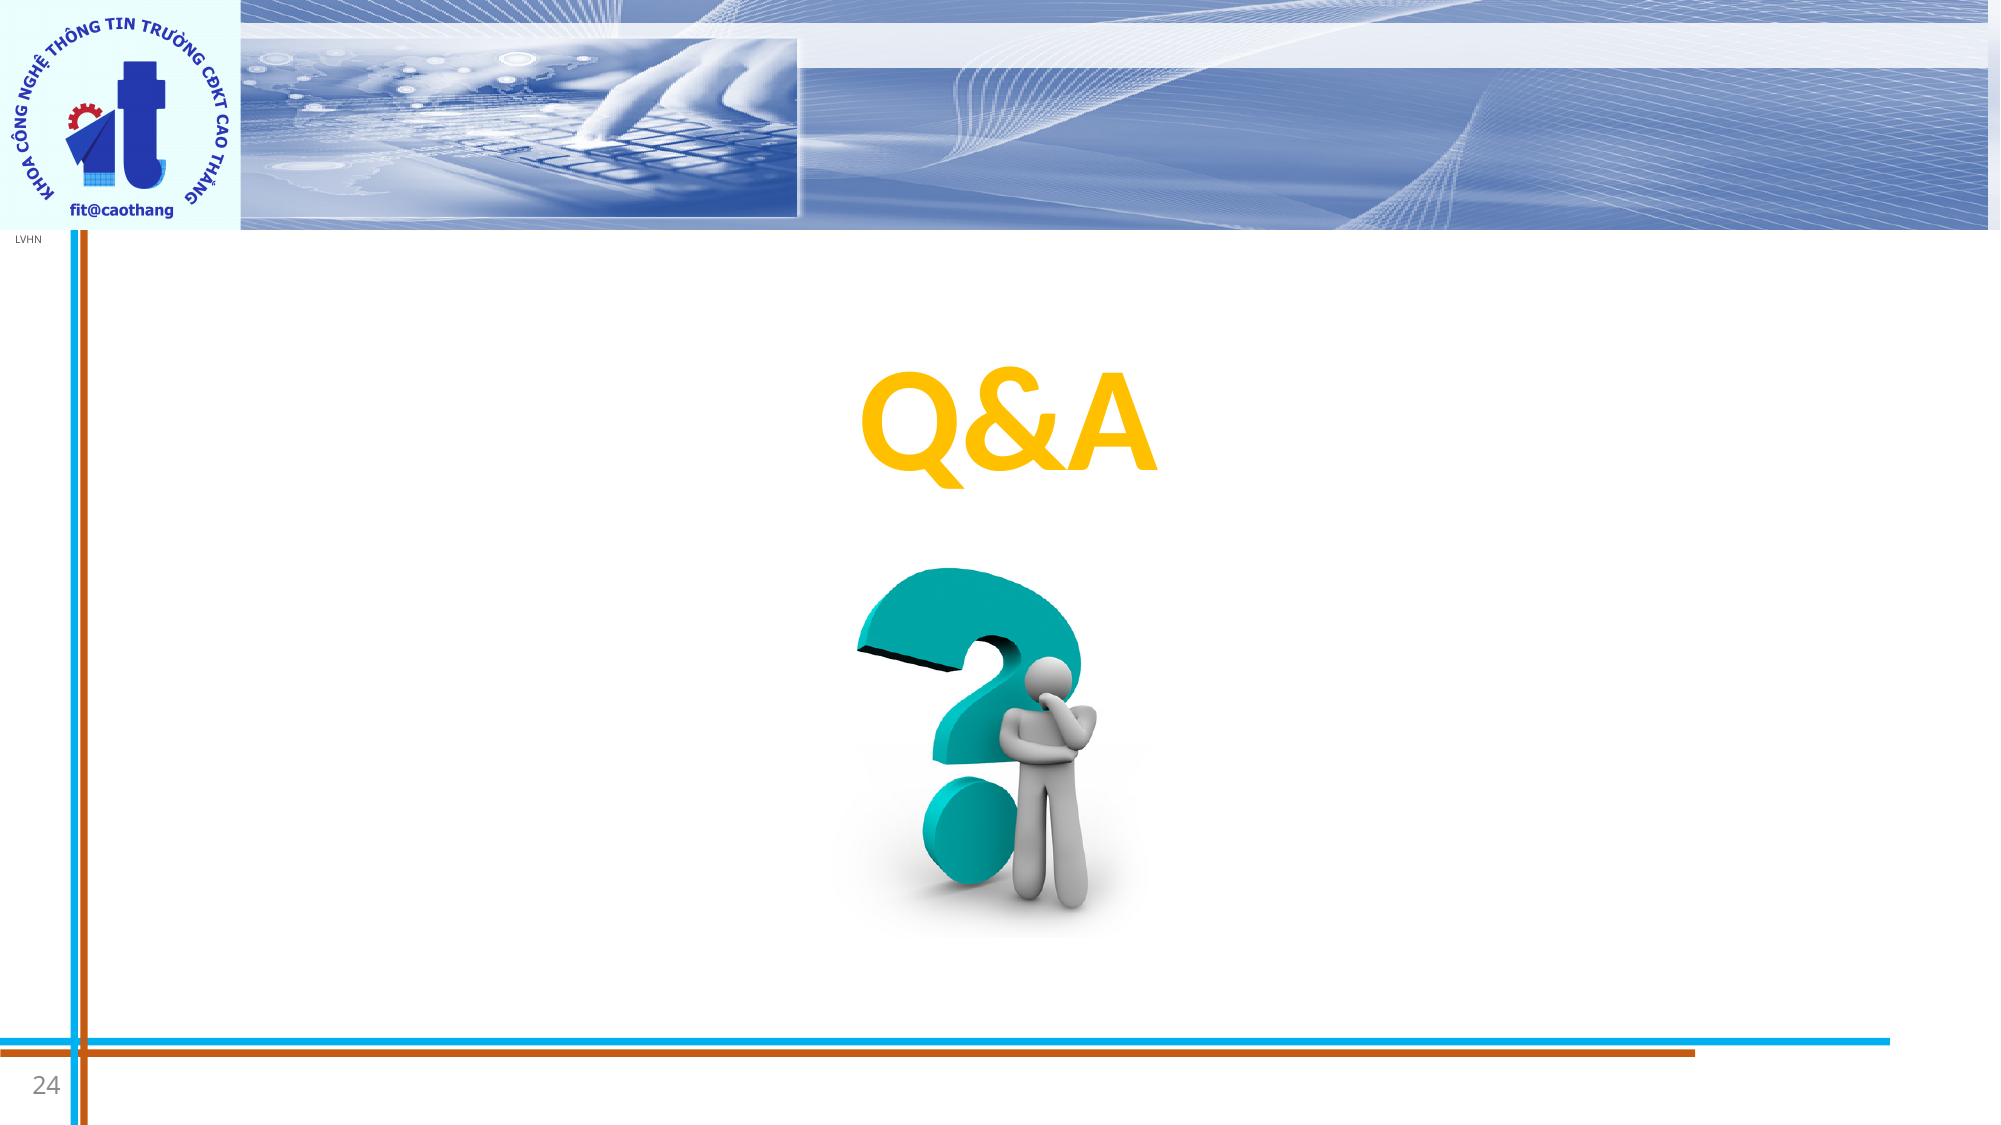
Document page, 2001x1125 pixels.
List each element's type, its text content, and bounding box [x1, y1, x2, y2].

slide_number 24 [0, 1056, 76, 1117]
text_box Q&A [843, 312, 1174, 508]
picture [799, 562, 1175, 938]
picture [0, 0, 241, 230]
